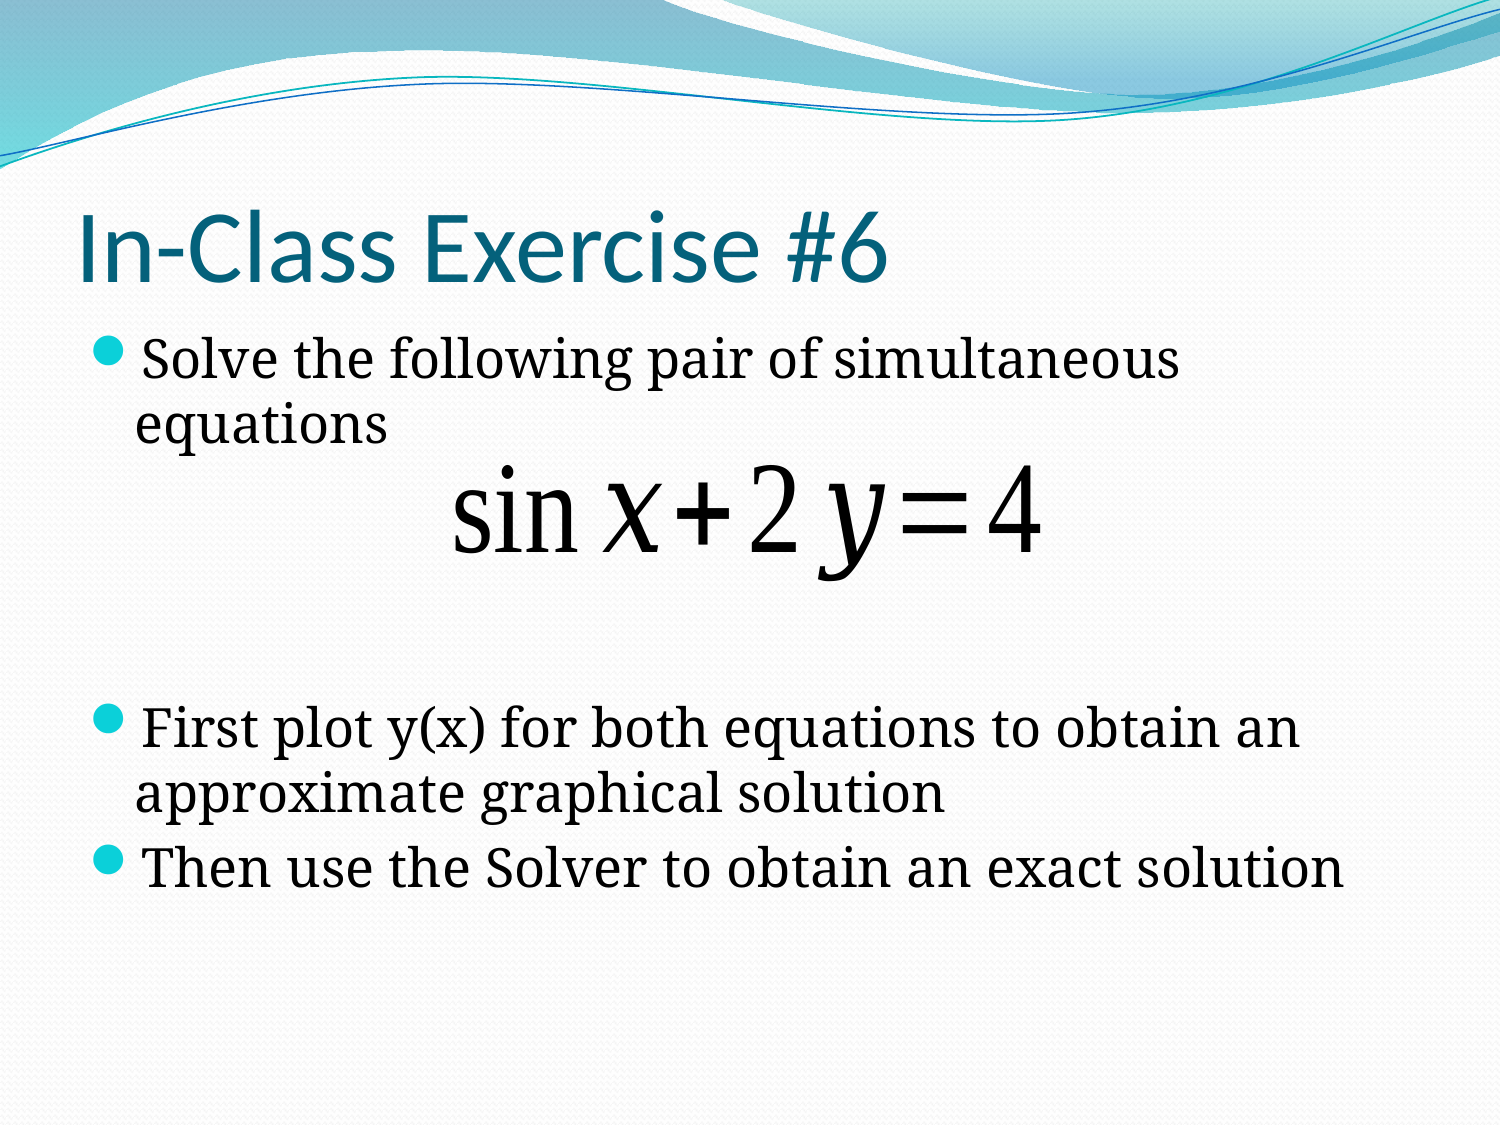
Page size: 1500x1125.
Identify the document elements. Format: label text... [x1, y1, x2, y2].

title In-Class Exercise #6 [75, 115, 1425, 303]
list Solve the following pair of simultaneous equations First plot y(x) for both equations to obtain an approximate graphical solution Then use the Solver to obtain an exact solution [75, 317, 1425, 1038]
